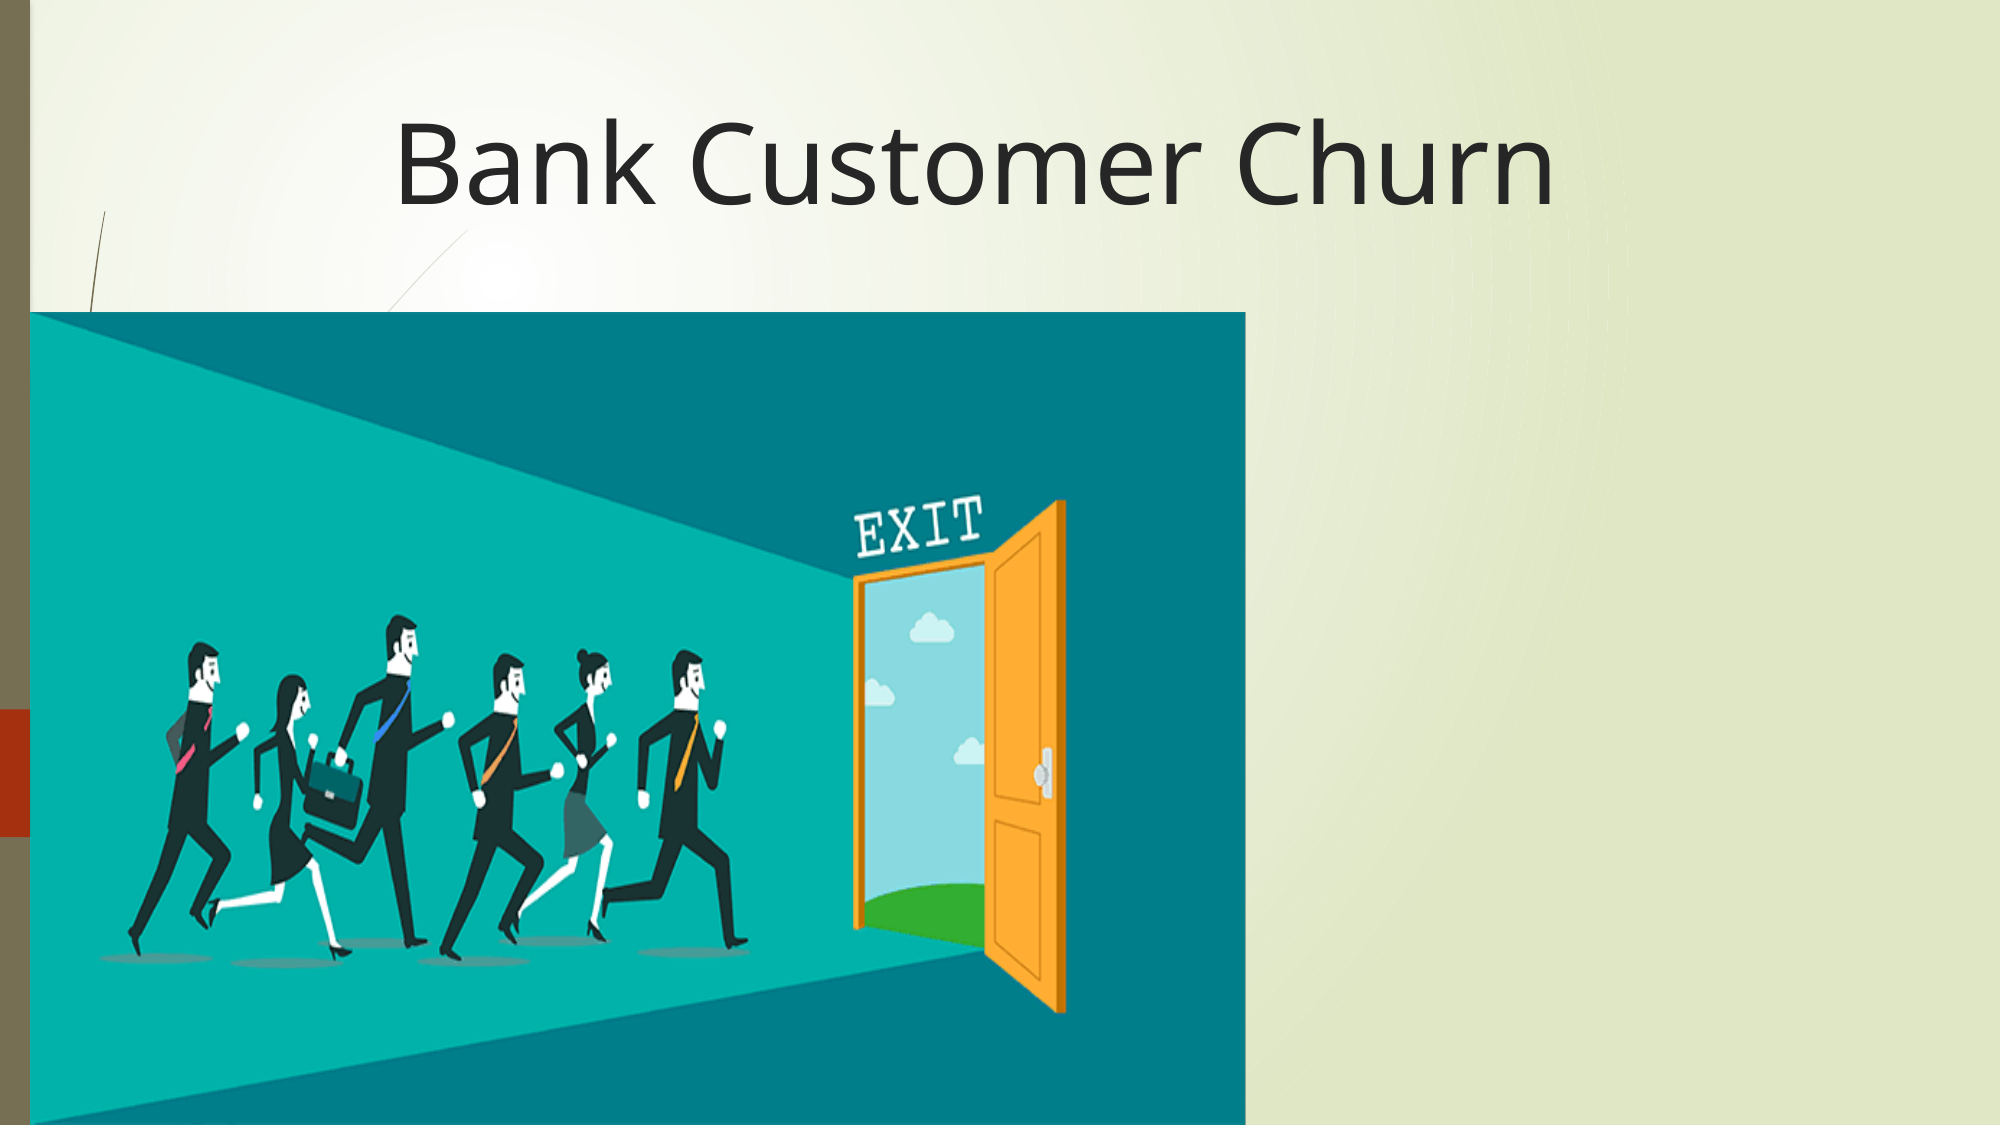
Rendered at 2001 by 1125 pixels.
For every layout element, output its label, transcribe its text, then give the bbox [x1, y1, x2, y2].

picture [30, 312, 1247, 1125]
title Bank Customer Churn [376, 81, 1775, 235]
